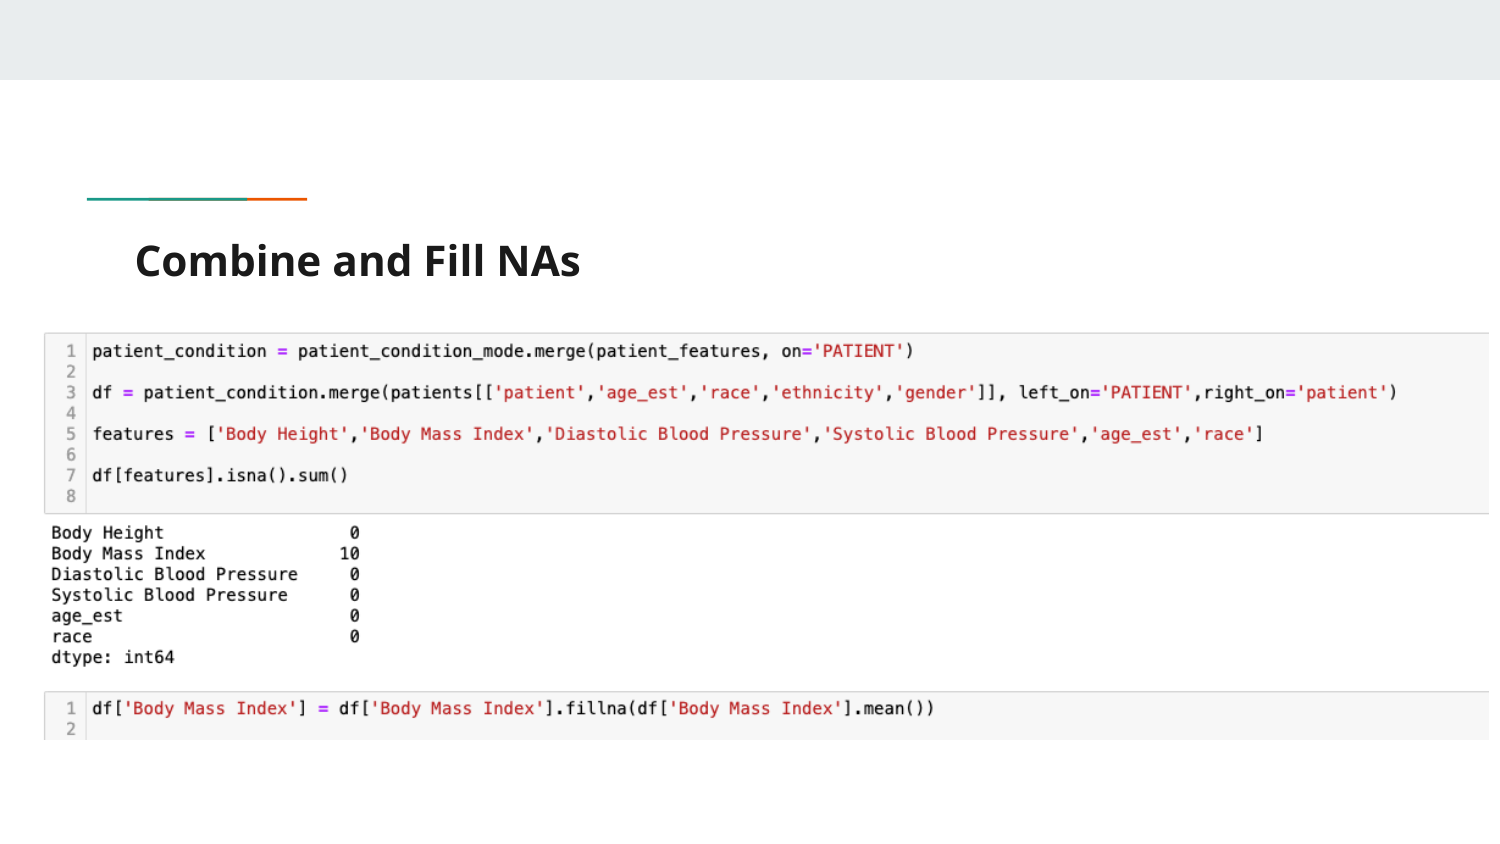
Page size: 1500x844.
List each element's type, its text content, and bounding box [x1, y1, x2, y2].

picture [38, 328, 1489, 741]
title Combine and Fill NAs [119, 216, 1381, 305]
